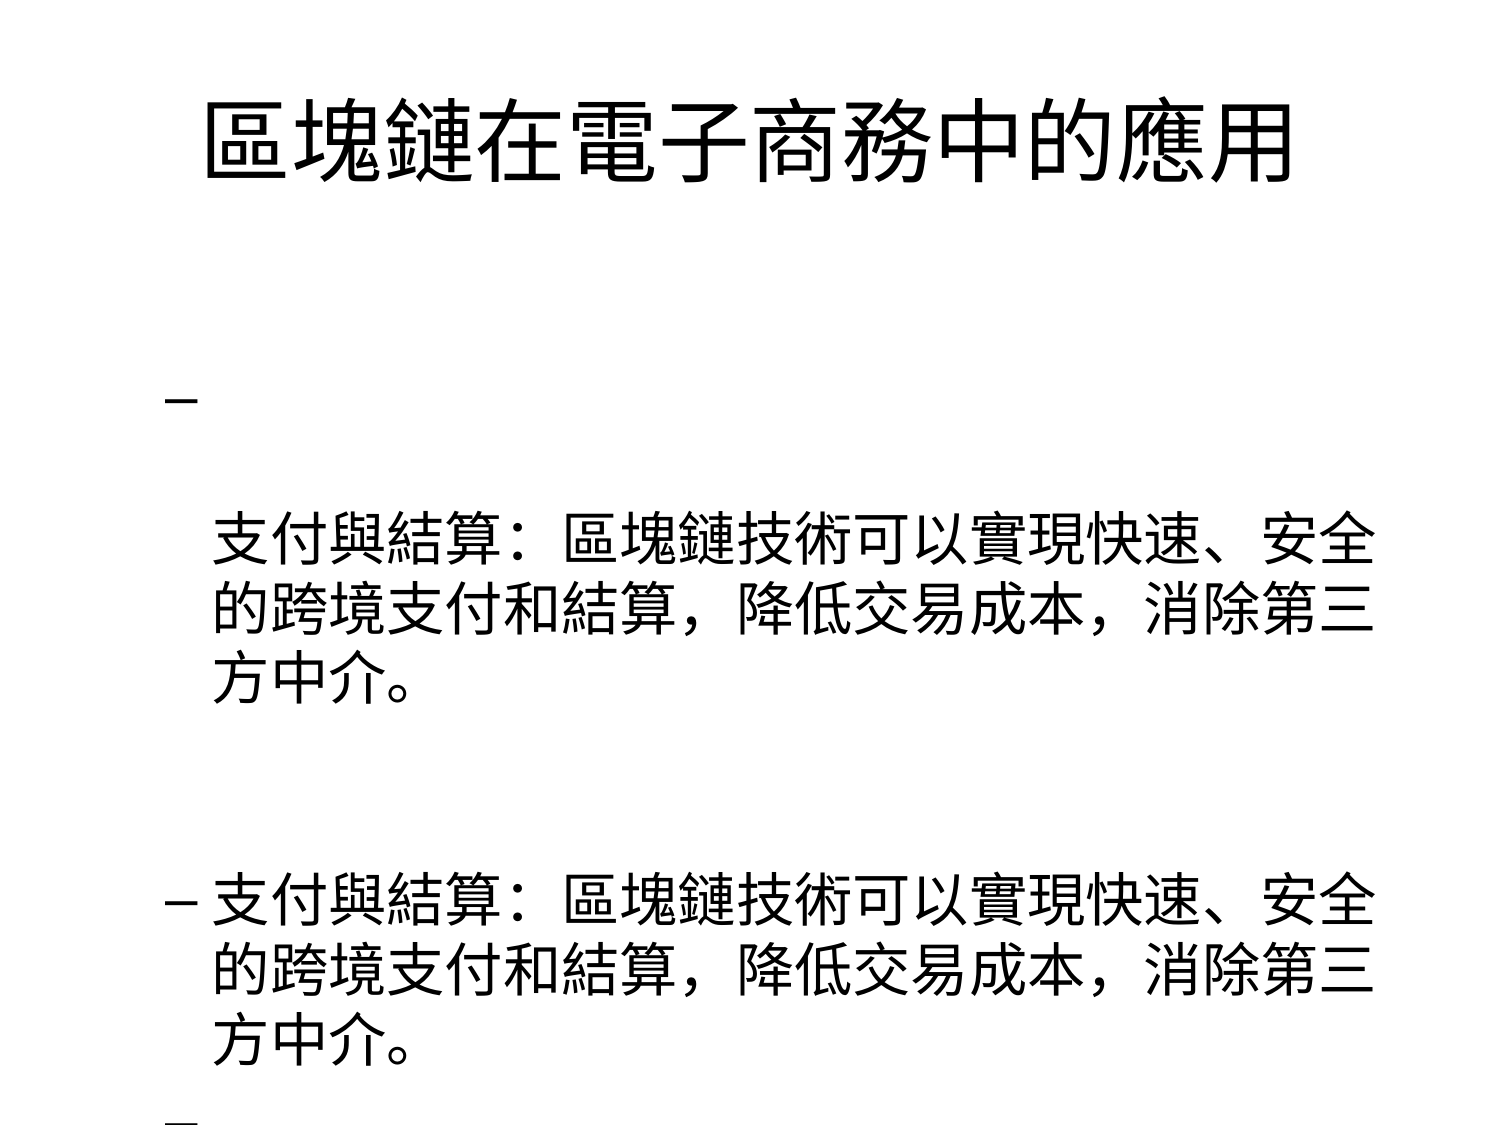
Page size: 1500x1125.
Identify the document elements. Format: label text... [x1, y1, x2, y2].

list 支付與結算：區塊鏈技術可以實現快速、安全的跨境支付和結算，降低交易成本，消除第三方中介。 支付與結算：區塊鏈技術可以實現快速、安全的跨境支付和結算，降低交易成本，消除第三方中介。 供應鏈透明度：區塊鏈可以記錄產品在供應鏈中的每一個環節，從原材料來源到最終消費者，提供完全透明的追蹤能力，有助於提升產品信任度。 供應鏈透明度：區塊鏈可以記錄產品在供應鏈中的每一個環節，從原材料來源到最終消費者，提供完全透明的追蹤能力，有助於提升產品信任度。 智能合約：智能合約是基於區塊鏈的自動執行協議，當預定條件滿足時，智能合約自動執行交易，消除了中介的需求，提升了交易效率。 智能合約：智能合約是基於區塊鏈的自動執行協議，當預定條件滿足時，智能合約自動執行交易，消除了中介的需求，提升了交易效率。 防偽溯源：區塊鏈技術可以防止產品被偽造，通過追溯產品的生產和流通環節，消費者可以確認產品的真實性。 防偽溯源：區塊鏈技術可以防止產品被偽造，通過追溯產品的生產和流通環節，消費者可以確認產品的真實性。 [75, 262, 1425, 1005]
title 區塊鏈在電子商務中的應用 [75, 45, 1425, 233]
